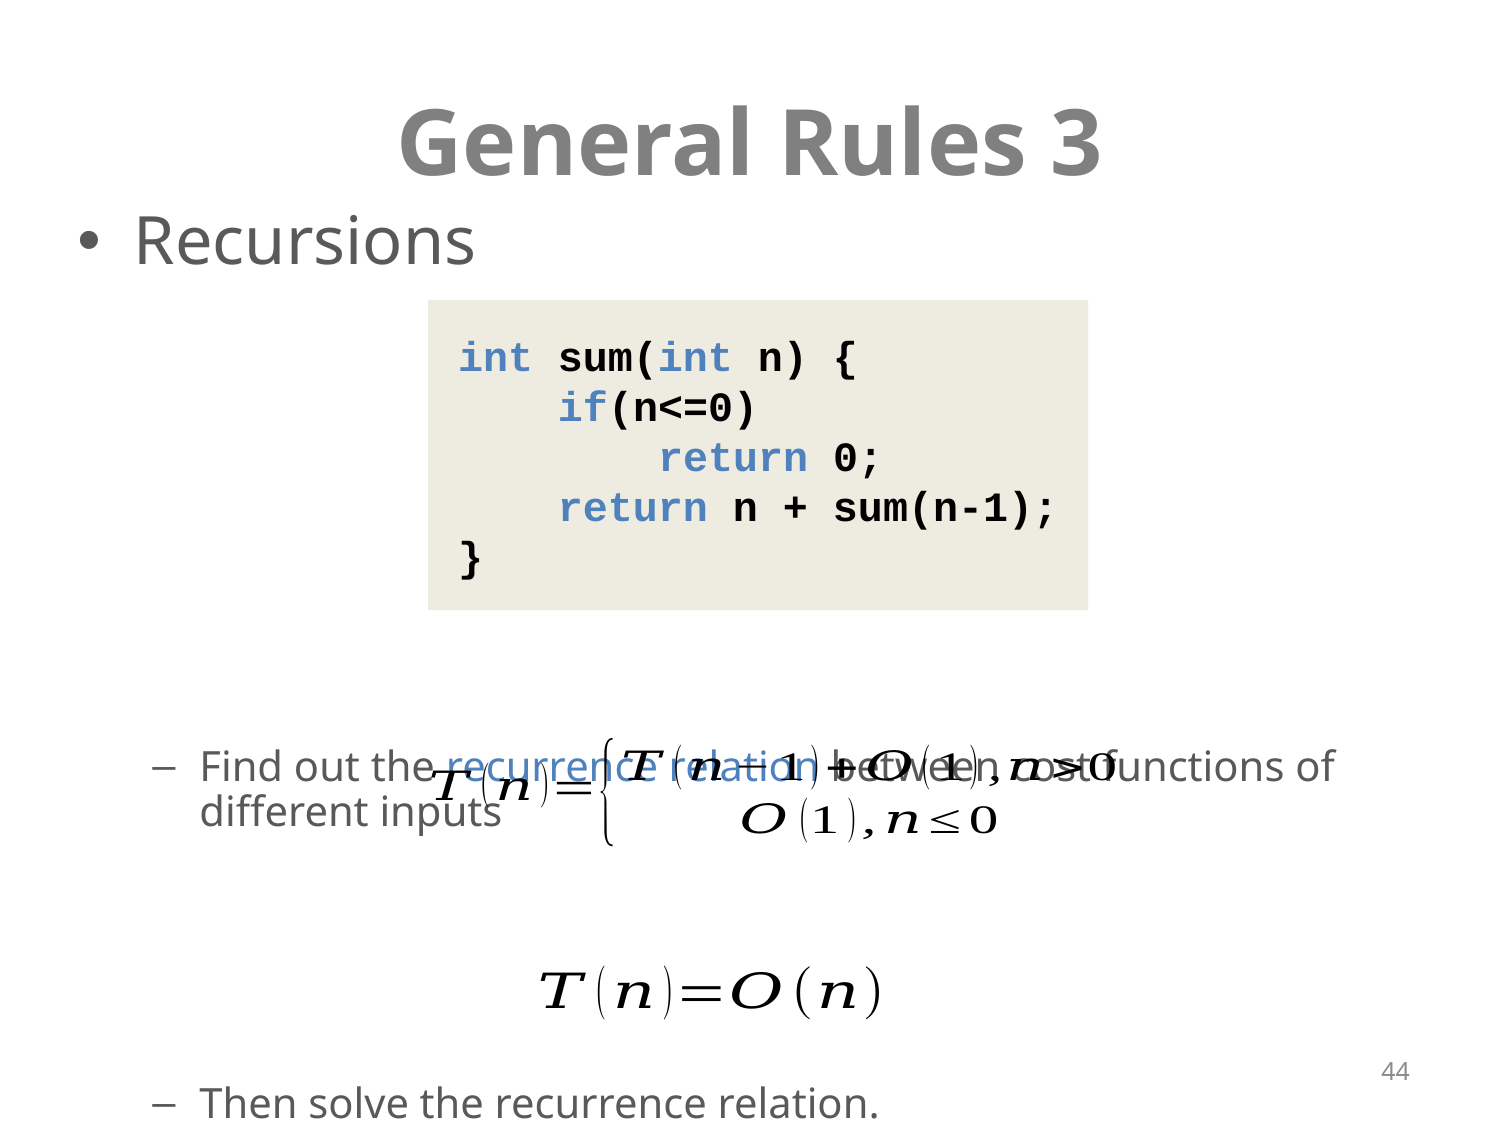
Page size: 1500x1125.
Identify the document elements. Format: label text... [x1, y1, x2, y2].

title General Rules 3 [75, 45, 1425, 200]
list Recursions Find out the recurrence relation between cost functions of different inputs Then solve the recurrence relation. [62, 200, 1450, 1038]
slide_number 44 [1074, 1042, 1425, 1103]
text_box int sum(int n) { if(n<=0) return 0; return n + sum(n-1); } [428, 299, 1089, 611]
